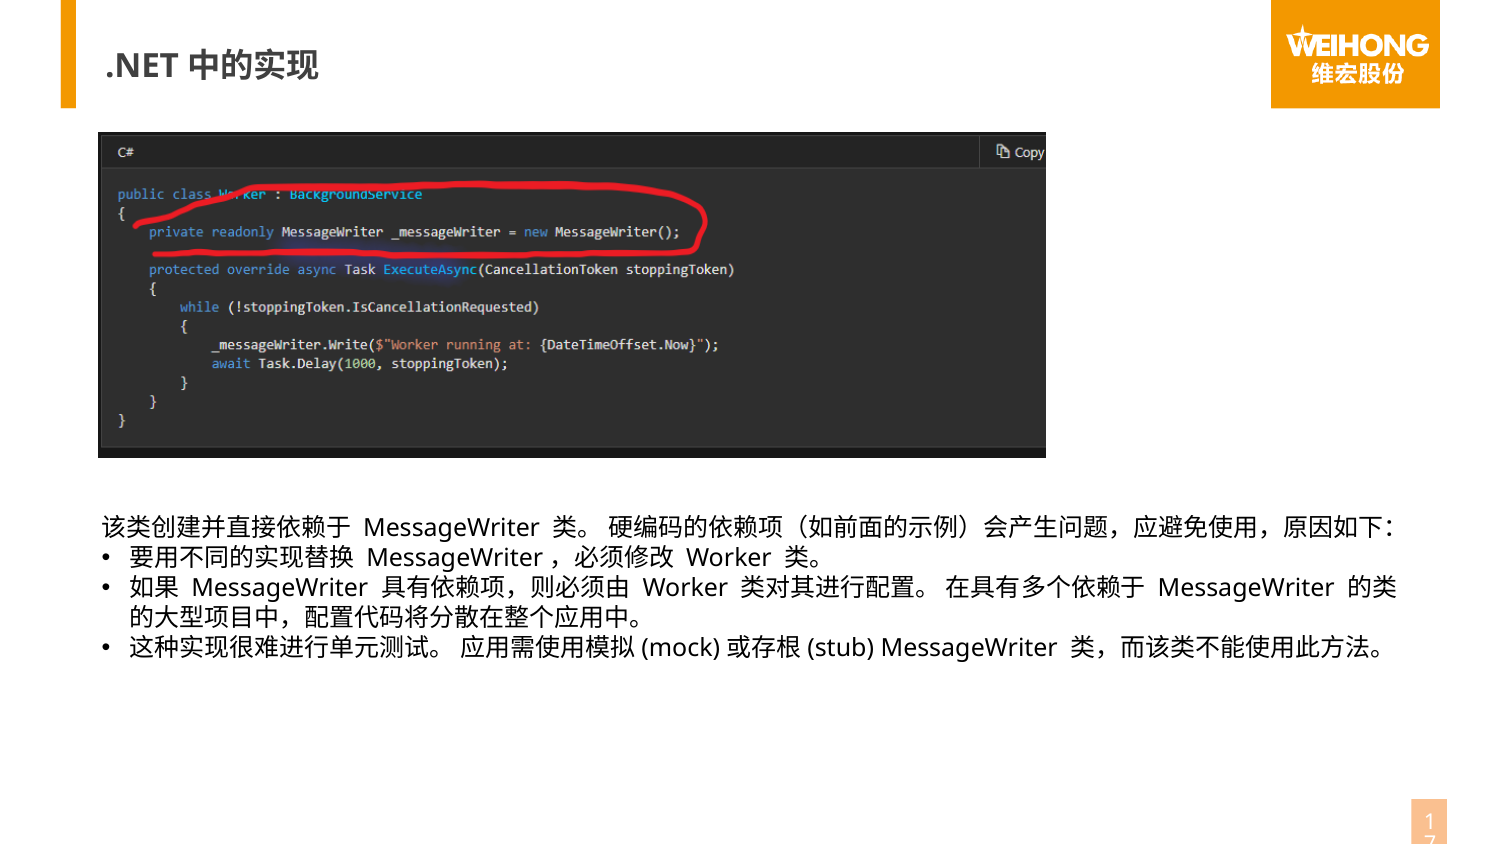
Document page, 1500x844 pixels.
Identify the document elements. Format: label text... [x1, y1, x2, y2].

list .NET中的实现 [90, 36, 445, 84]
picture [0, 0, 1500, 844]
text_box 该类创建并直接依赖于 MessageWriter 类。 硬编码的依赖项（如前面的示例）会产生问题，应避免使用，原因如下： 要用不同的实现替换 MessageWriter，必须修改 Worker 类。 如果 MessageWriter 具有依赖项，则必须由 Worker 类对其进行配置。 在具有多个依赖于 MessageWriter 的类的大型项目中，配置代码将分散在整个应用中。 这种实现很难进行单元测试。 应用需使用模拟(mock)或存根(stub) MessageWriter 类，而该类不能使用此方法。 [86, 504, 1436, 669]
